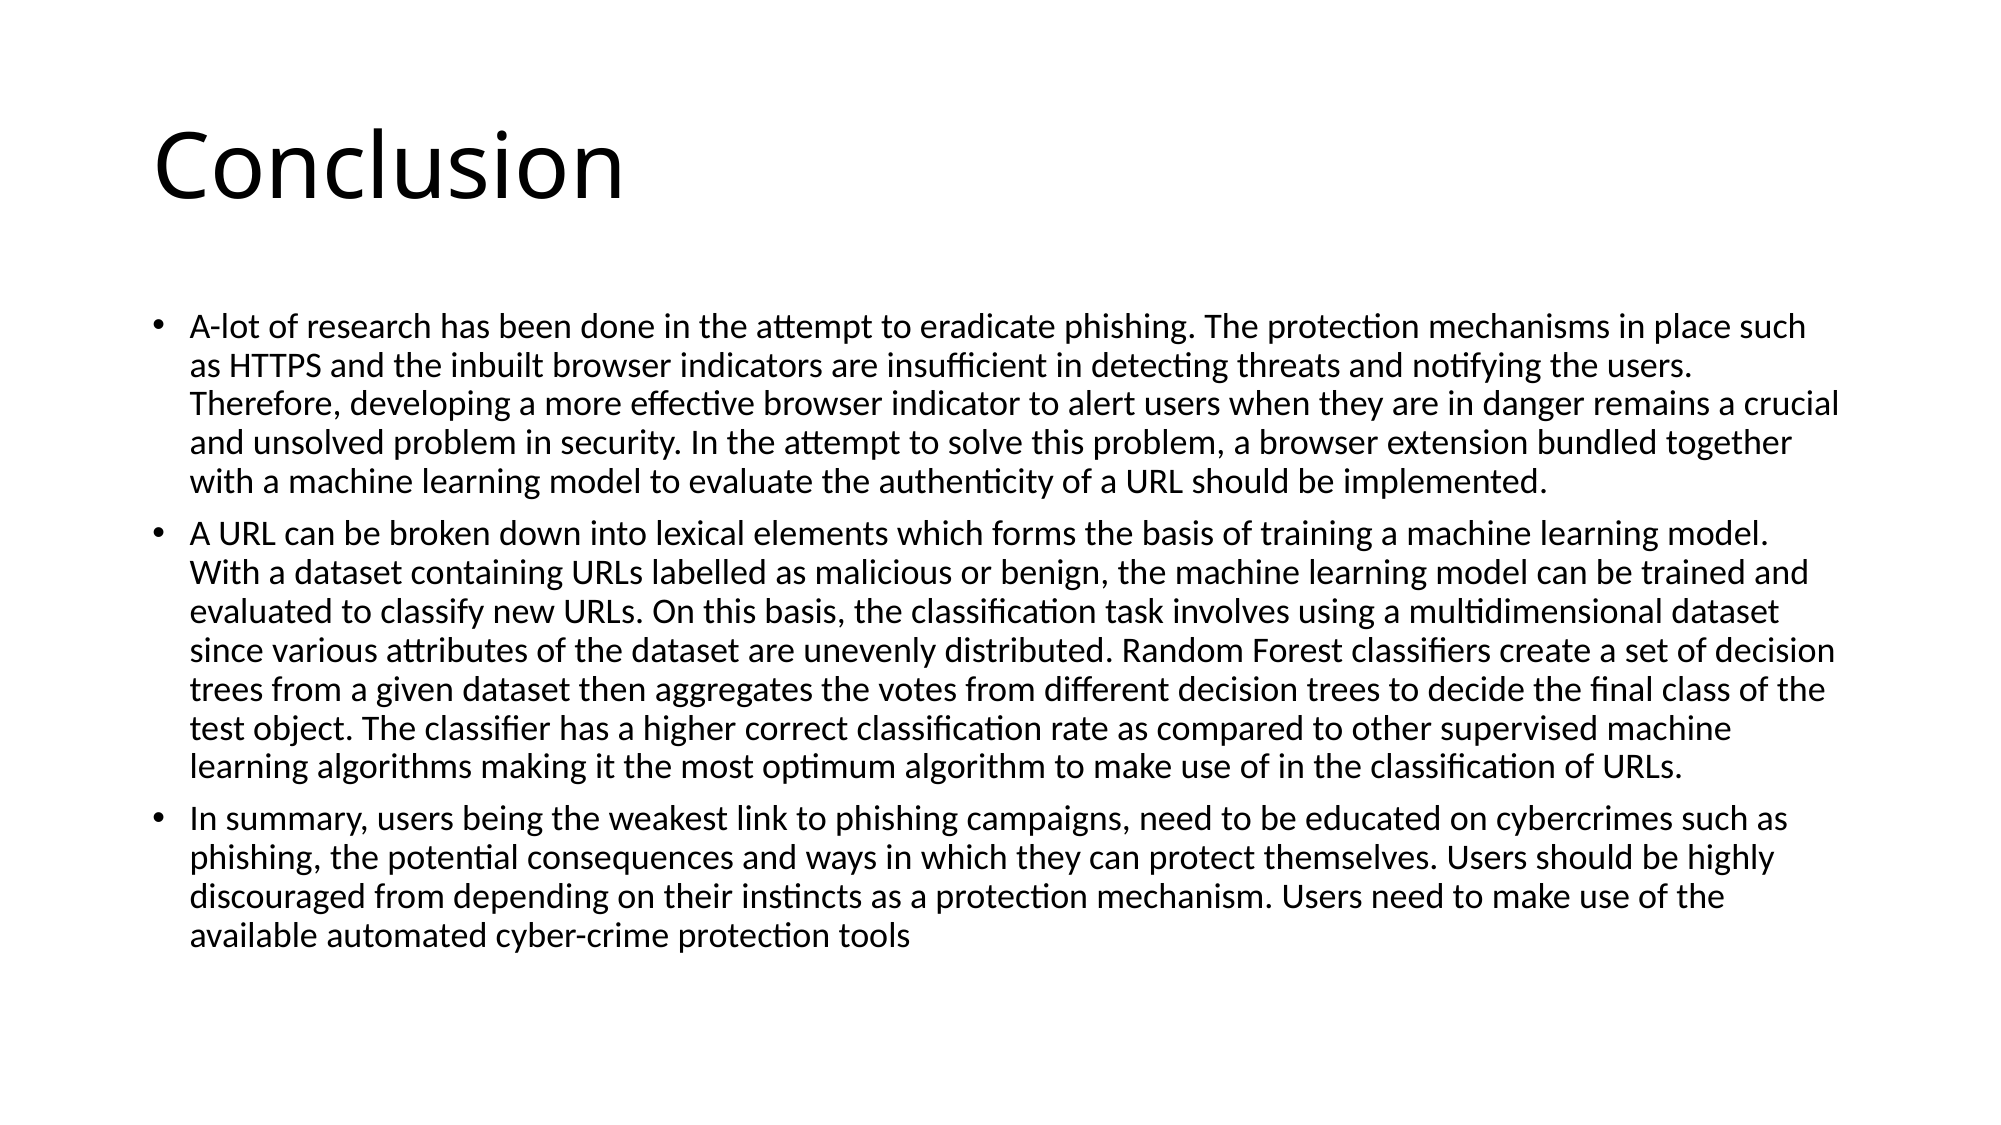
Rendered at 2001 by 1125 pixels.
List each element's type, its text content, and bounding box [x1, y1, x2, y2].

list A-lot of research has been done in the attempt to eradicate phishing. The protection mechanisms in place such as HTTPS and the inbuilt browser indicators are insufficient in detecting threats and notifying the users. Therefore, developing a more effective browser indicator to alert users when they are in danger remains a crucial and unsolved problem in security. In the attempt to solve this problem, a browser extension bundled together with a machine learning model to evaluate the authenticity of a URL should be implemented. A URL can be broken down into lexical elements which forms the basis of training a machine learning model. With a dataset containing URLs labelled as malicious or benign, the machine learning model can be trained and evaluated to classify new URLs. On this basis, the classification task involves using a multidimensional dataset since various attributes of the dataset are unevenly distributed. Random Forest classifiers create a set of decision trees from a given dataset then aggregates the votes from different decision trees to decide the final class of the test object. The classifier has a higher correct classification rate as compared to other supervised machine learning algorithms making it the most optimum algorithm to make use of in the classification of URLs. In summary, users being the weakest link to phishing campaigns, need to be educated on cybercrimes such as phishing, the potential consequences and ways in which they can protect themselves. Users should be highly discouraged from depending on their instincts as a protection mechanism. Users need to make use of the available automated cyber-crime protection tools [137, 299, 1863, 1014]
title Conclusion [137, 59, 1863, 278]
